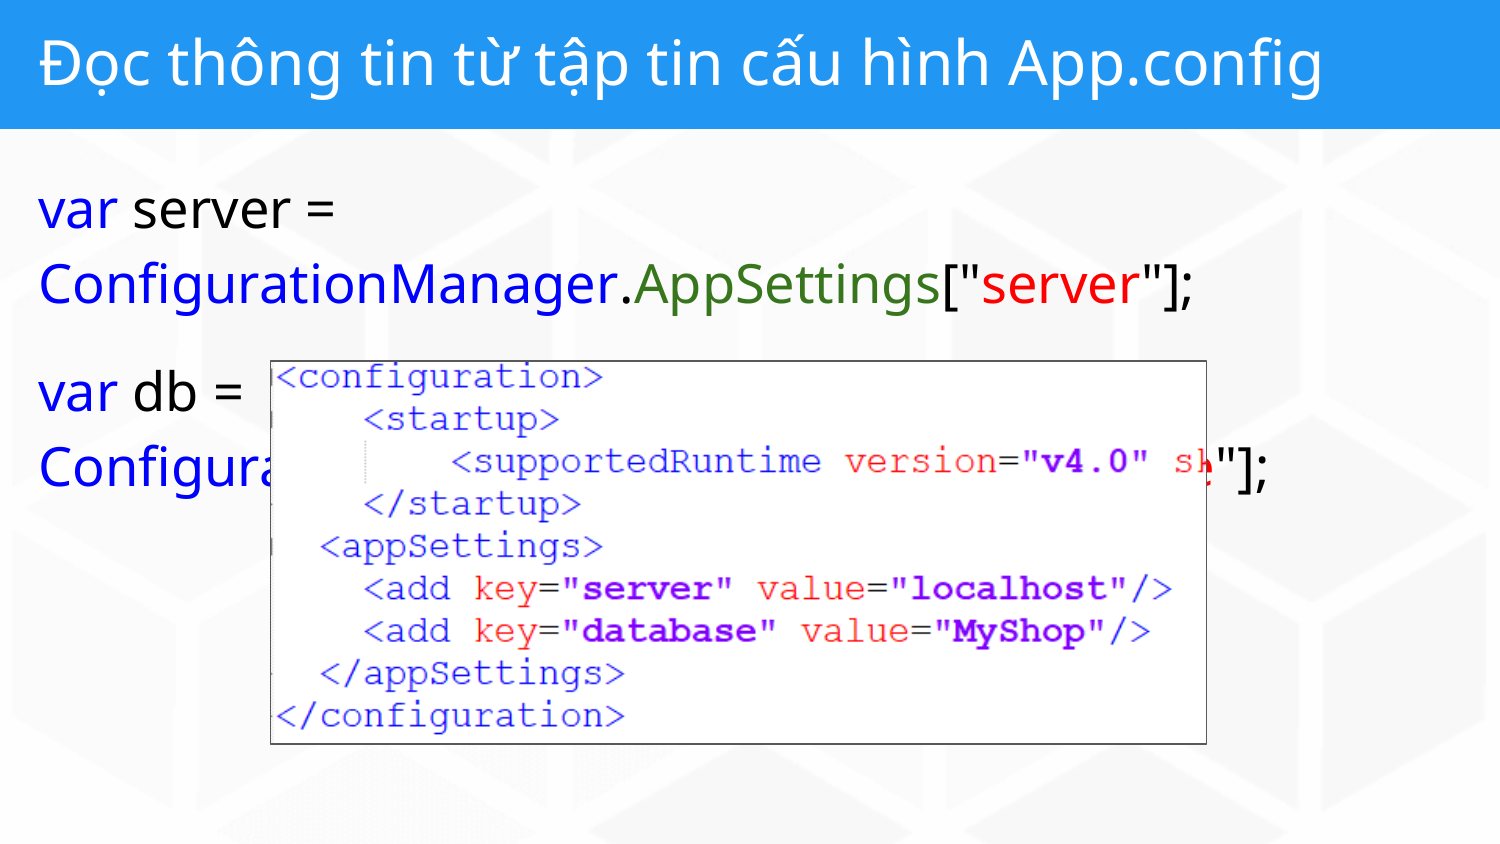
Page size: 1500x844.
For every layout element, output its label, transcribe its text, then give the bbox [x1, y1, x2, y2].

picture [0, 129, 1500, 844]
list var server = ConfigurationManager.AppSettings["server"]; var db = ConfigurationManager.AppSettings["database"]; [23, 149, 1489, 844]
picture [271, 361, 1206, 744]
title Đọc thông tin từ tập tin cấu hình App.config [23, 0, 1500, 122]
